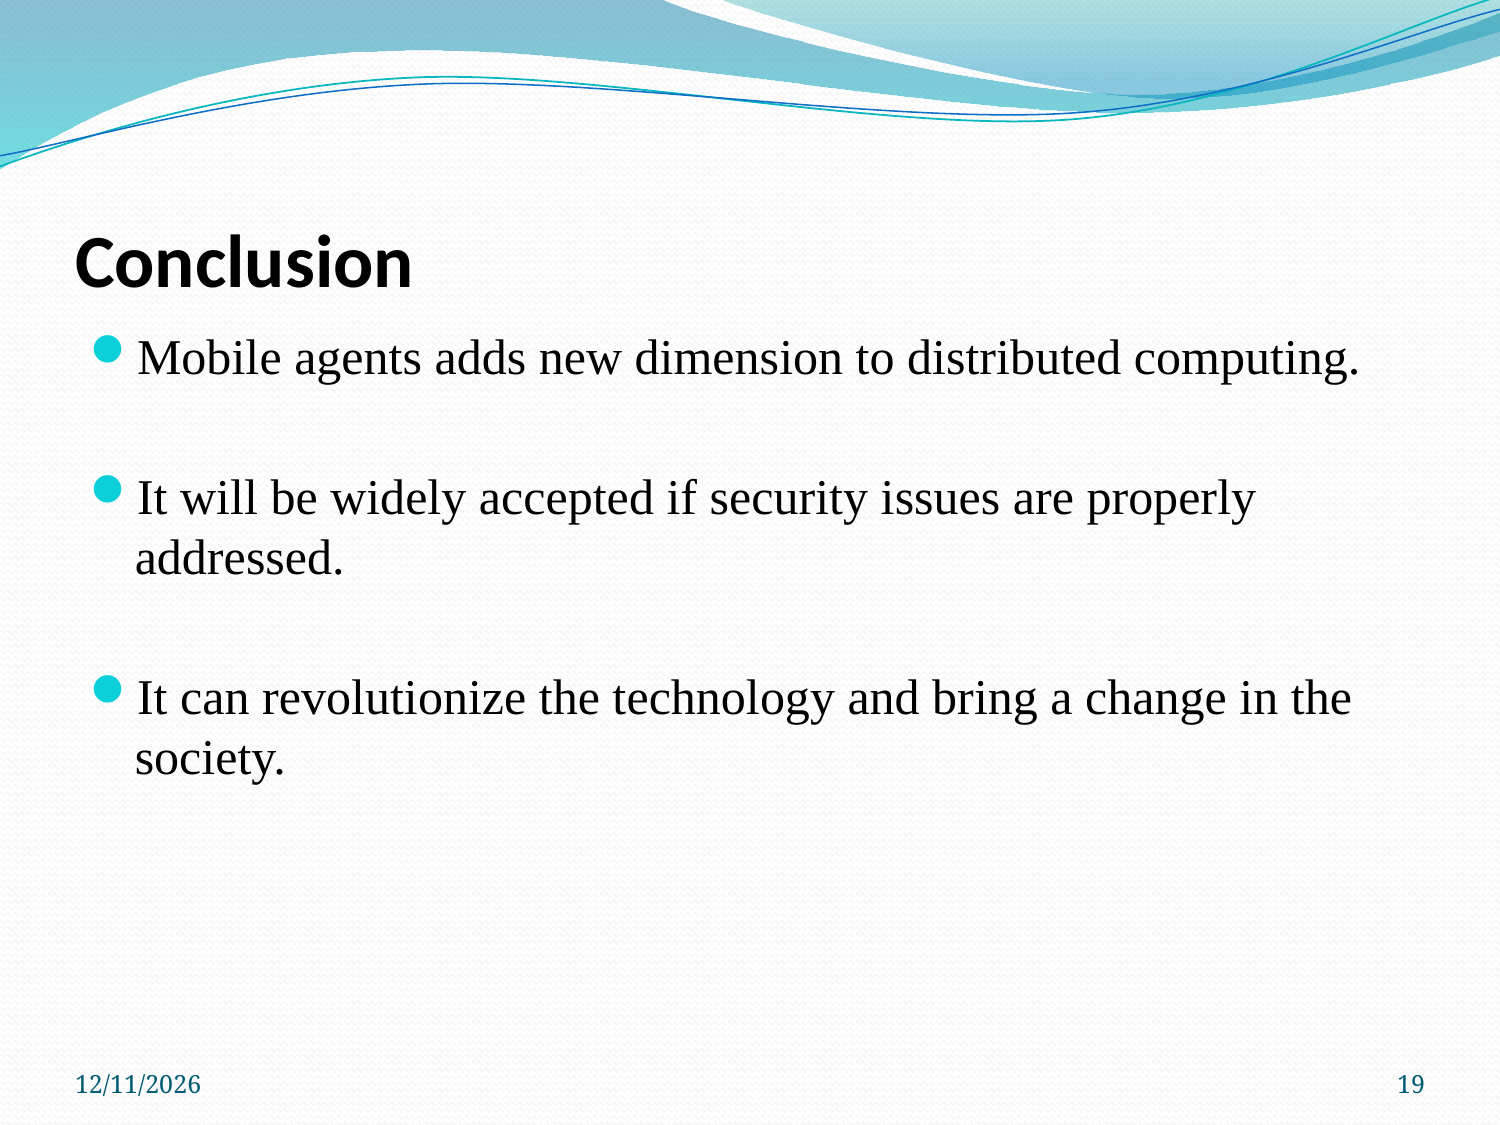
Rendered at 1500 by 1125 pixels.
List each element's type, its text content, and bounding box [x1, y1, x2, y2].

list Mobile agents adds new dimension to distributed computing. It will be widely accepted if security issues are properly addressed. It can revolutionize the technology and bring a change in the society. [75, 317, 1425, 1038]
slide_number 19 [1299, 1042, 1425, 1103]
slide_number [75, 1042, 425, 1103]
title Conclusion [75, 115, 1425, 303]
